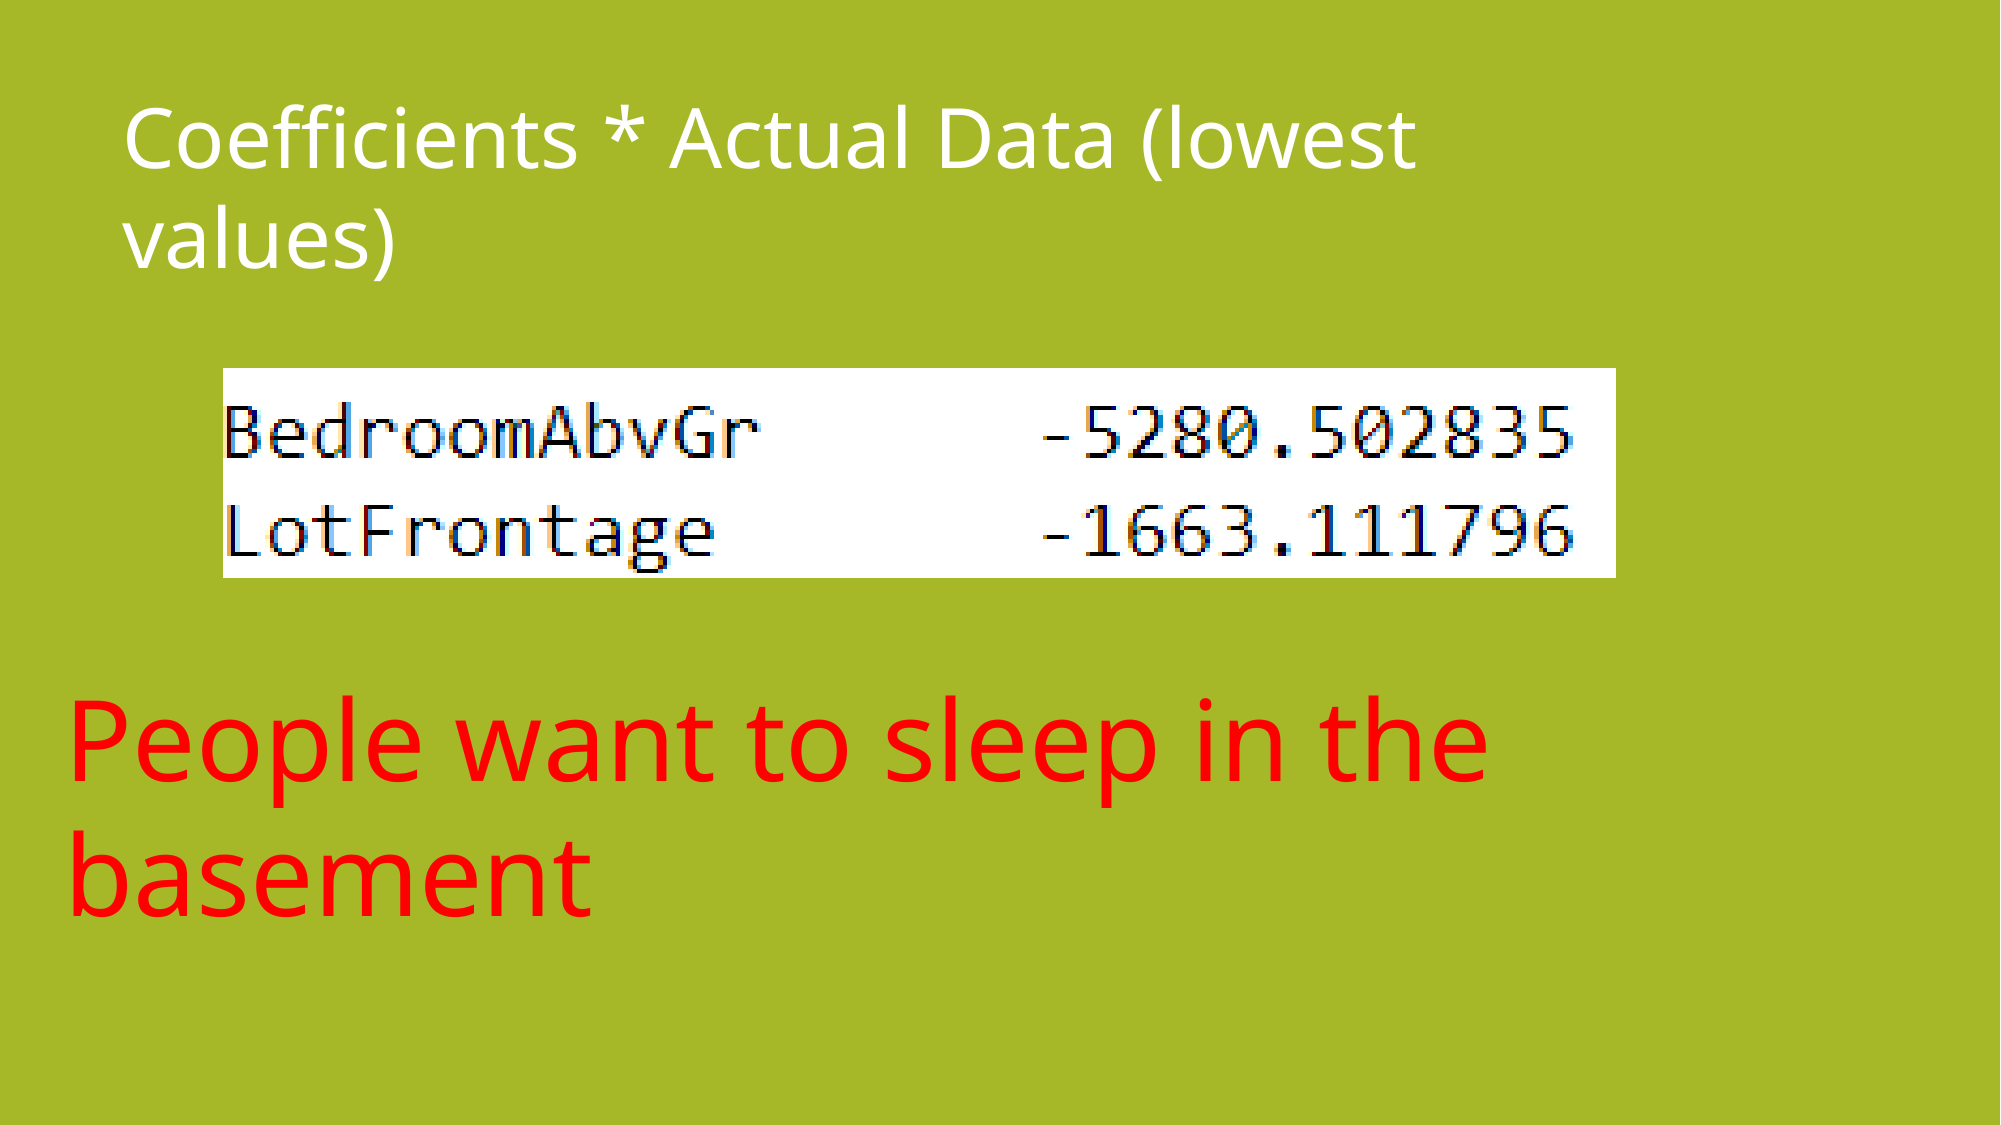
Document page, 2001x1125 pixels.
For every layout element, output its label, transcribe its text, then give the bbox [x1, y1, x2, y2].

text_box People want to sleep in the basement [50, 661, 1882, 947]
text_box Coefficients * Actual Data (lowest values) [107, 77, 1606, 293]
picture [223, 368, 1616, 579]
